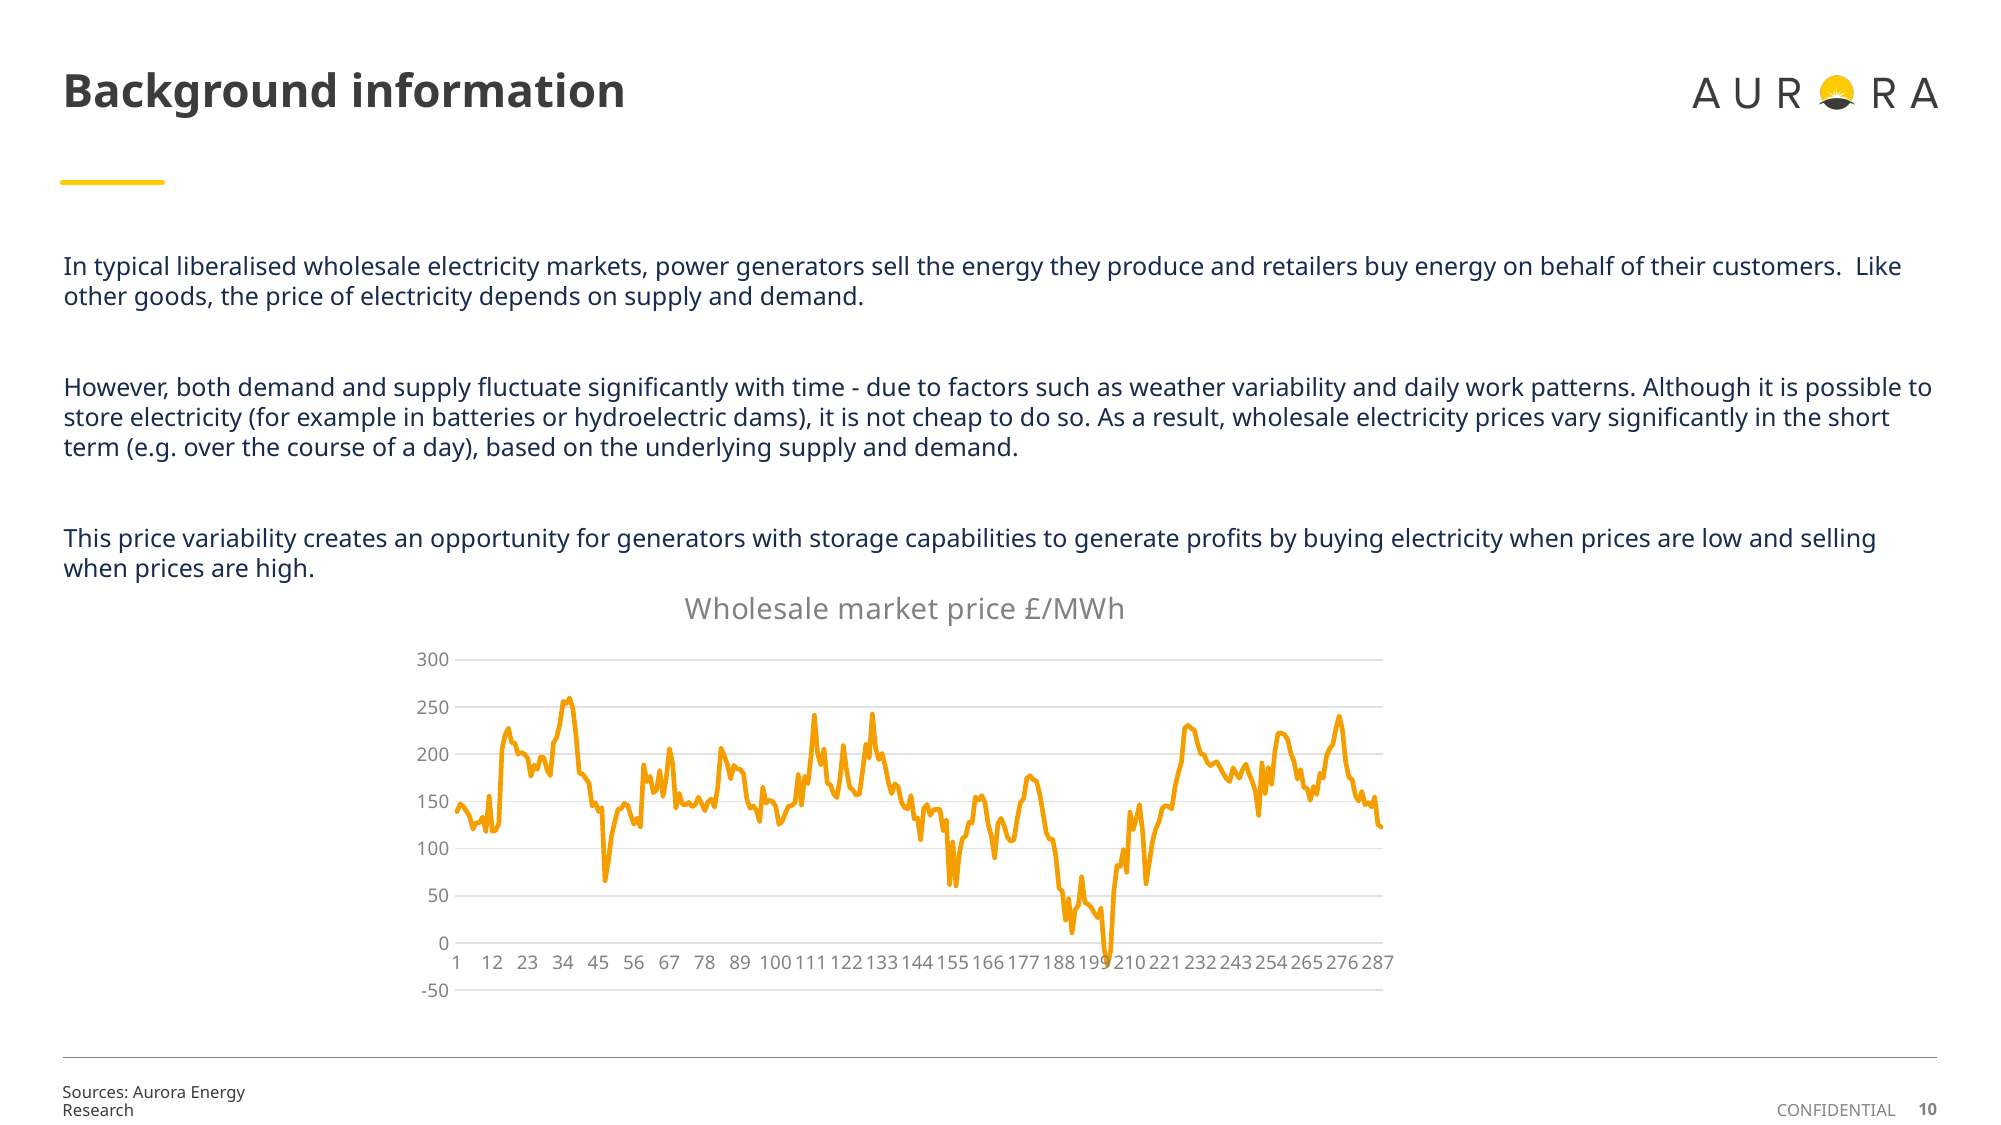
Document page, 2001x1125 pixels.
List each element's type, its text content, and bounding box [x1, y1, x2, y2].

title Background information [62, 67, 1474, 168]
list Sources: Aurora Energy Research [62, 1101, 309, 1120]
chart [396, 562, 1415, 1013]
list In typical liberalised wholesale electricity markets, power generators sell the energy they produce and retailers buy energy on behalf of their customers. Like other goods, the price of electricity depends on supply and demand. However, both demand and supply fluctuate significantly with time - due to factors such as weather variability and daily work patterns. Although it is possible to store electricity (for example in batteries or hydroelectric dams), it is not cheap to do so. As a result, wholesale electricity prices vary significantly in the short term (e.g. over the course of a day), based on the underlying supply and demand. This price variability creates an opportunity for generators with storage capabilities to generate profits by buying electricity when prices are low and selling when prices are high. [63, 249, 1939, 888]
picture [1690, 75, 1940, 110]
